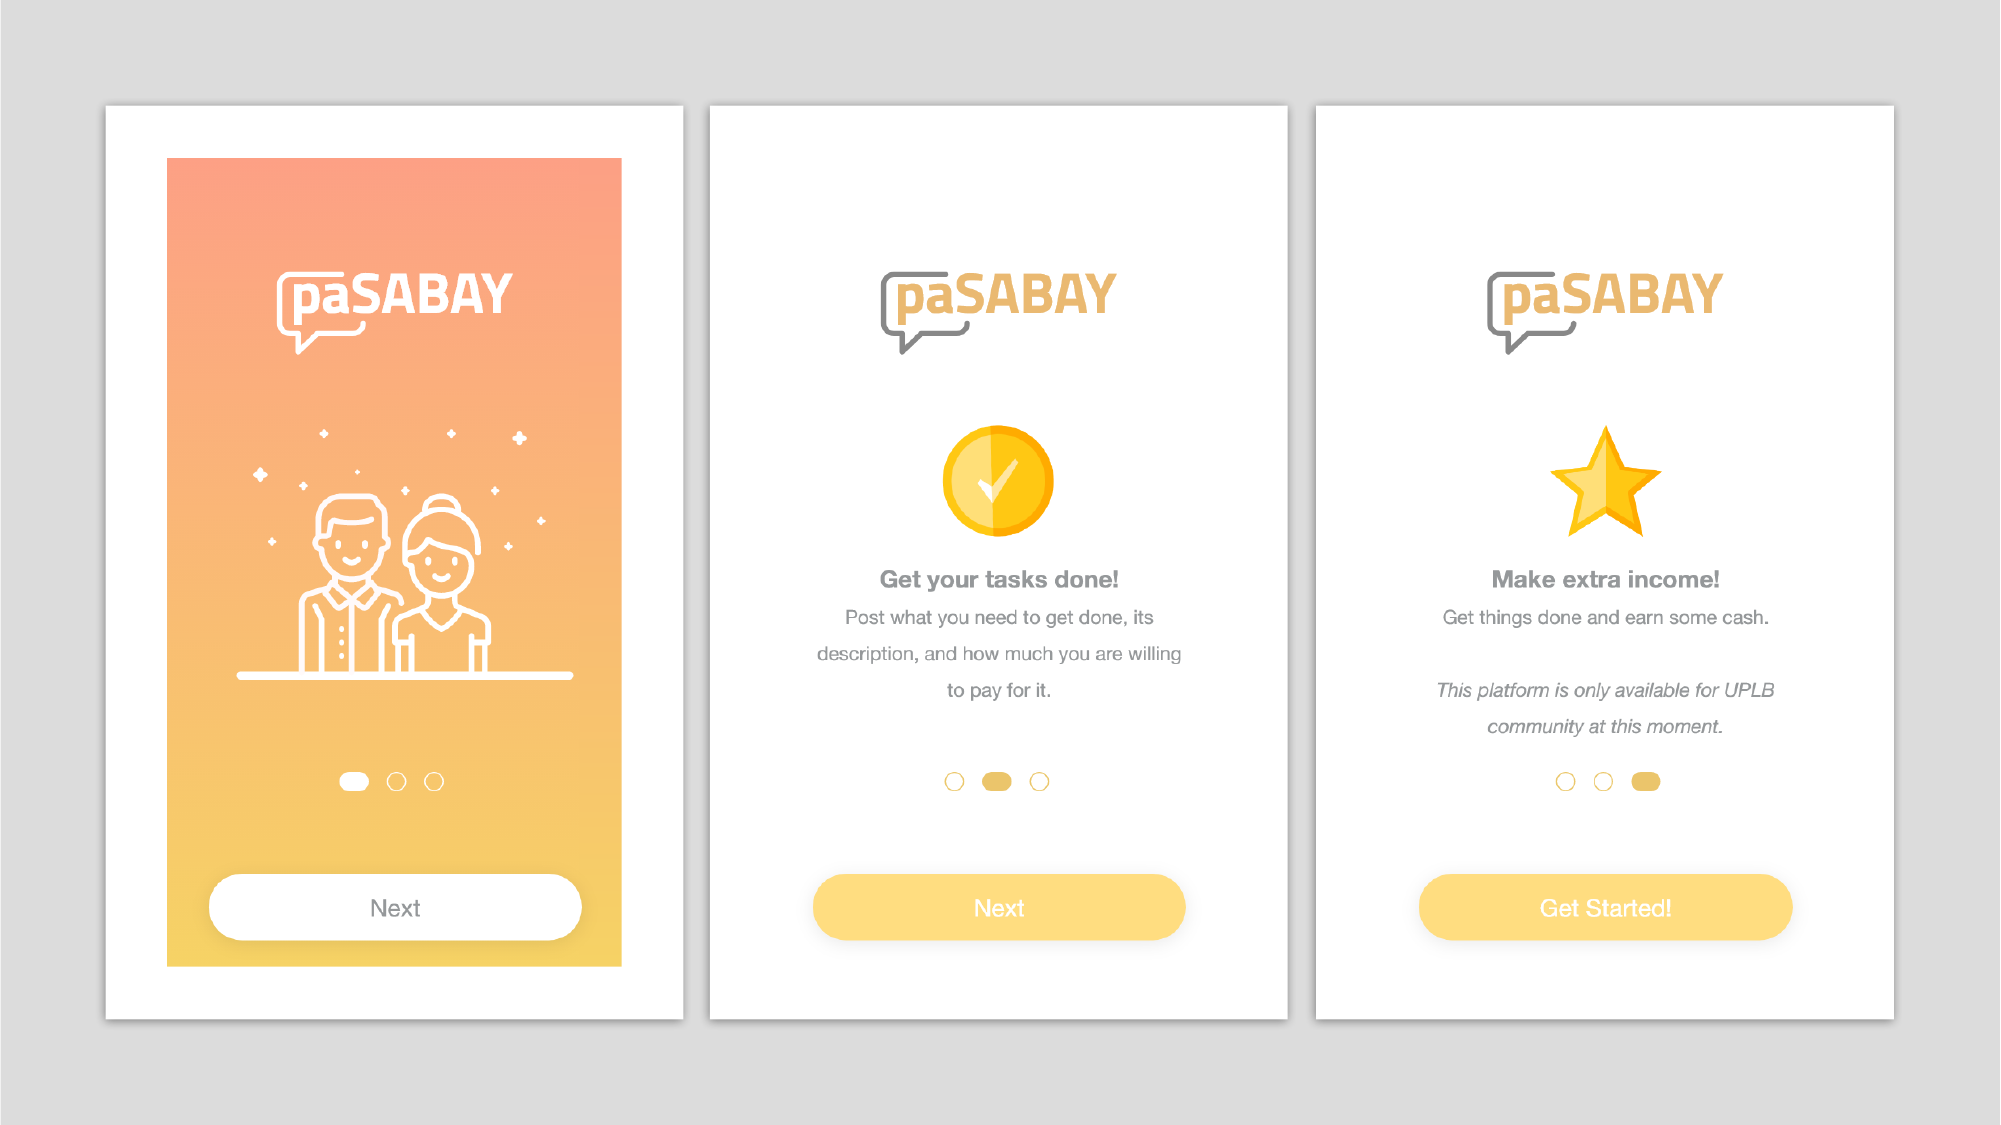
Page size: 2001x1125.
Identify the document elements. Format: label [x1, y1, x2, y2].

text_box [1315, 104, 1895, 1020]
text_box [104, 104, 684, 1020]
picture [771, 158, 1226, 967]
text_box [709, 104, 1289, 1020]
picture [167, 158, 622, 967]
text_box [0, 0, 2000, 1125]
picture [1377, 158, 1833, 967]
